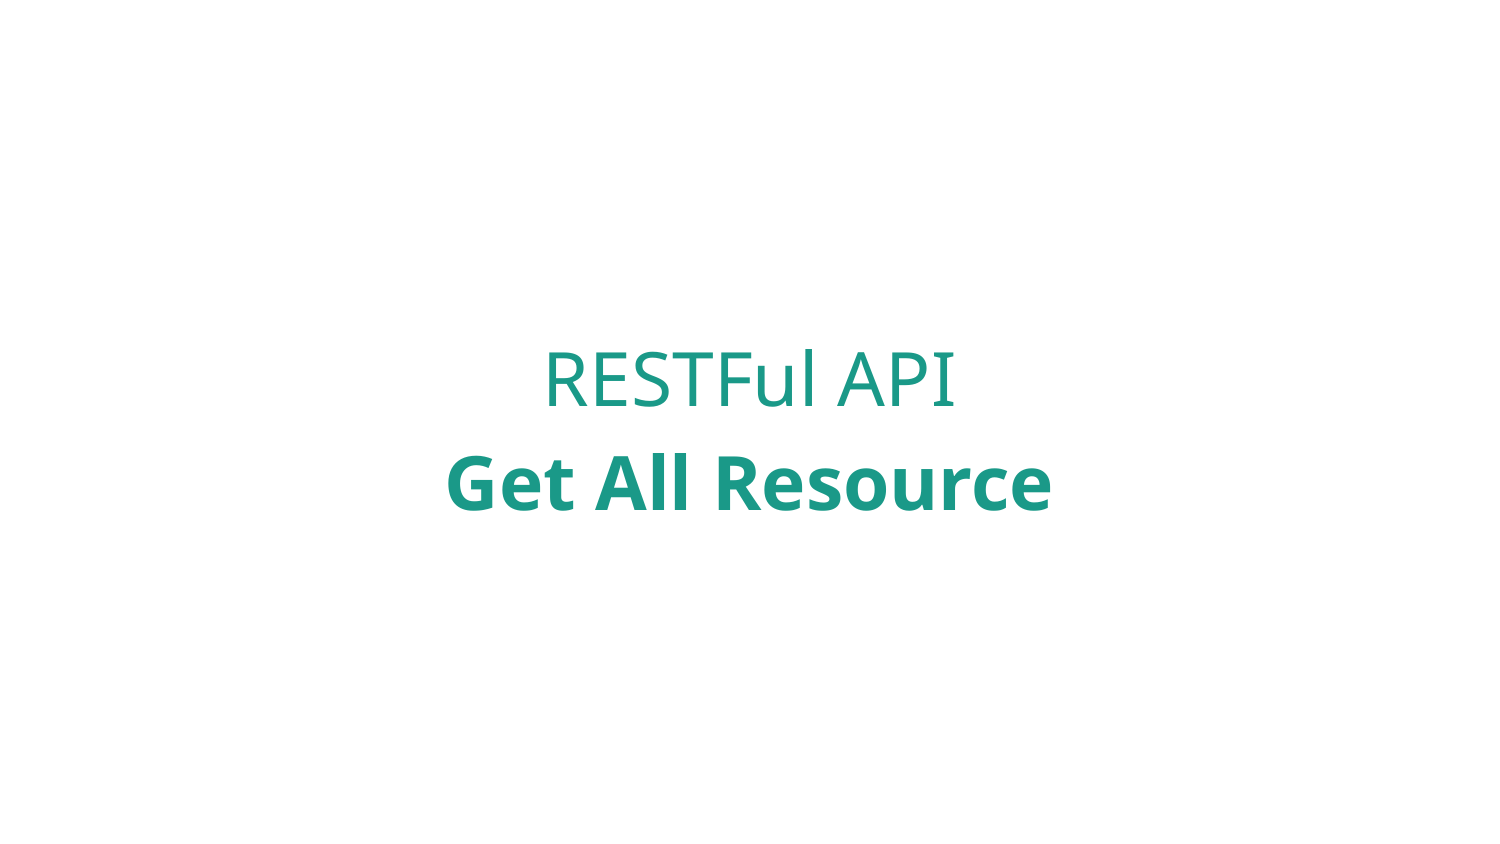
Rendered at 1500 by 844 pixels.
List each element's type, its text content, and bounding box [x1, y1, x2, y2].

text_box RESTFul API Get All Resource [373, 313, 1126, 530]
